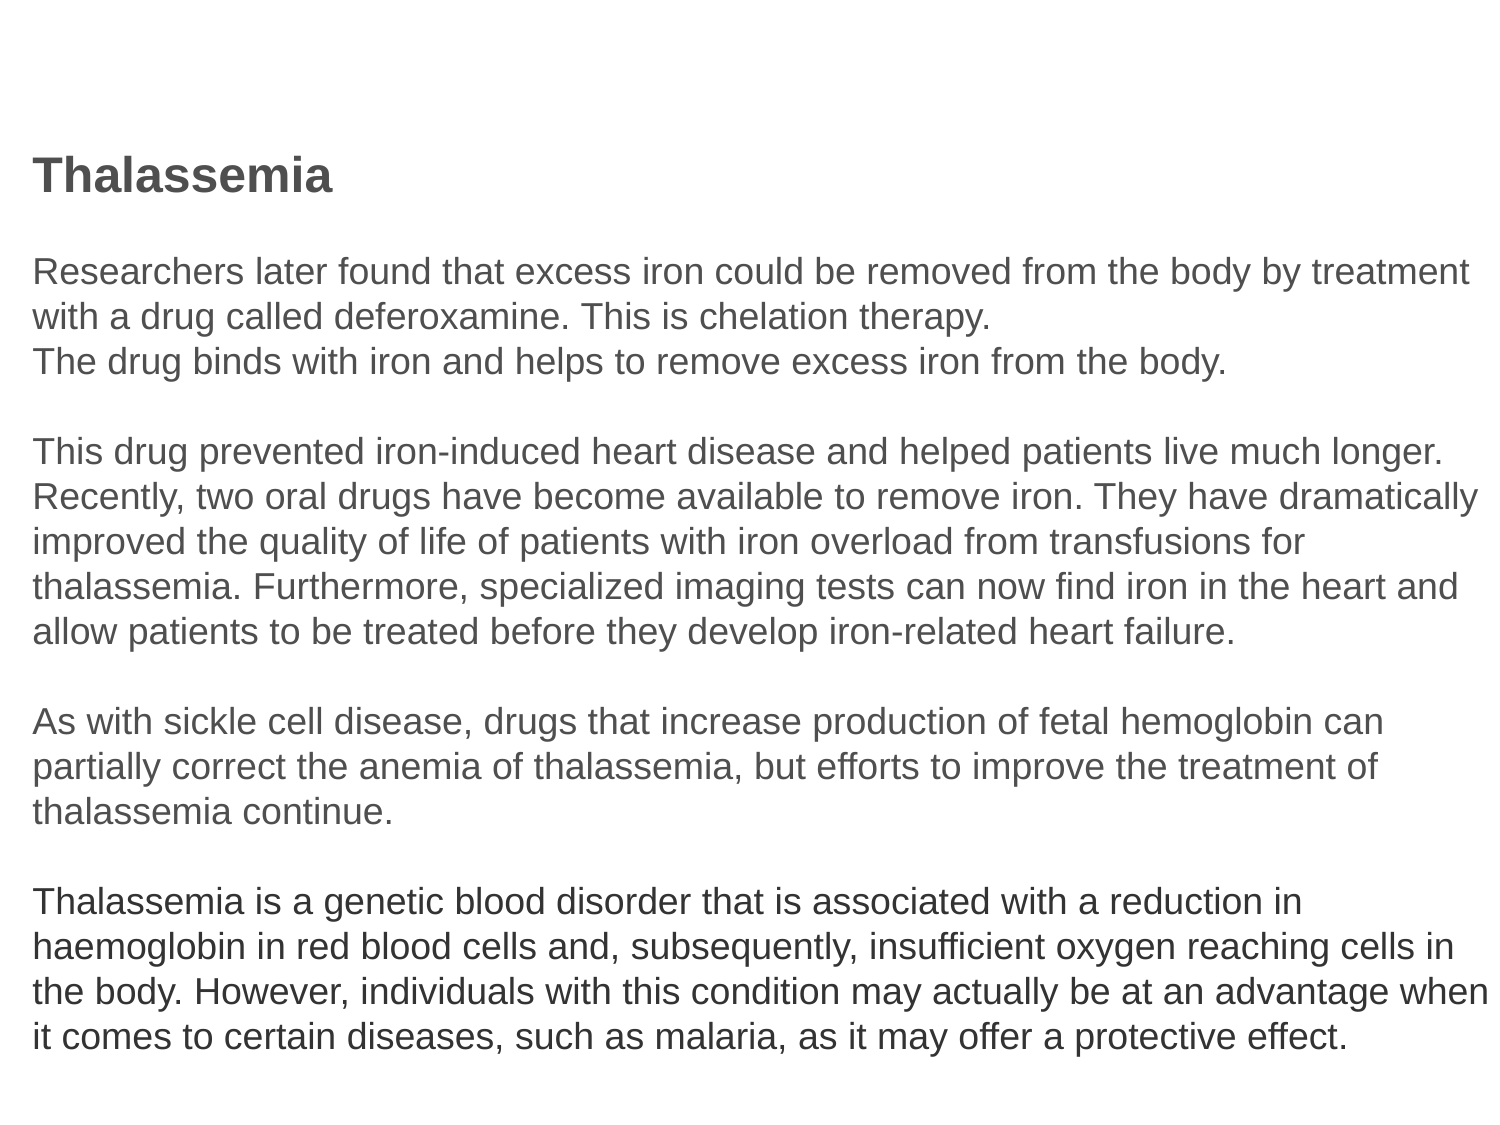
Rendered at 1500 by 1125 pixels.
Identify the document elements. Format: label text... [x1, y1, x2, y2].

text_box Thalassemia Researchers later found that excess iron could be removed from the body by treatment with a drug called deferoxamine. This is chelation therapy. The drug binds with iron and helps to remove excess iron from the body. This drug prevented iron-induced heart disease and helped patients live much longer. Recently, two oral drugs have become available to remove iron. They have dramatically improved the quality of life of patients with iron overload from transfusions for thalassemia. Furthermore, specialized imaging tests can now find iron in the heart and allow patients to be treated before they develop iron-related heart failure. As with sickle cell disease, drugs that increase production of fetal hemoglobin can partially correct the anemia of thalassemia, but efforts to improve the treatment of thalassemia continue. Thalassemia is a genetic blood disorder that is associated with a reduction in haemoglobin in red blood cells and, subsequently, insufficient oxygen reaching cells in the body. However, individuals with this condition may actually be at an advantage when it comes to certain diseases, such as malaria, as it may offer a protective effect. [17, 89, 1500, 1110]
